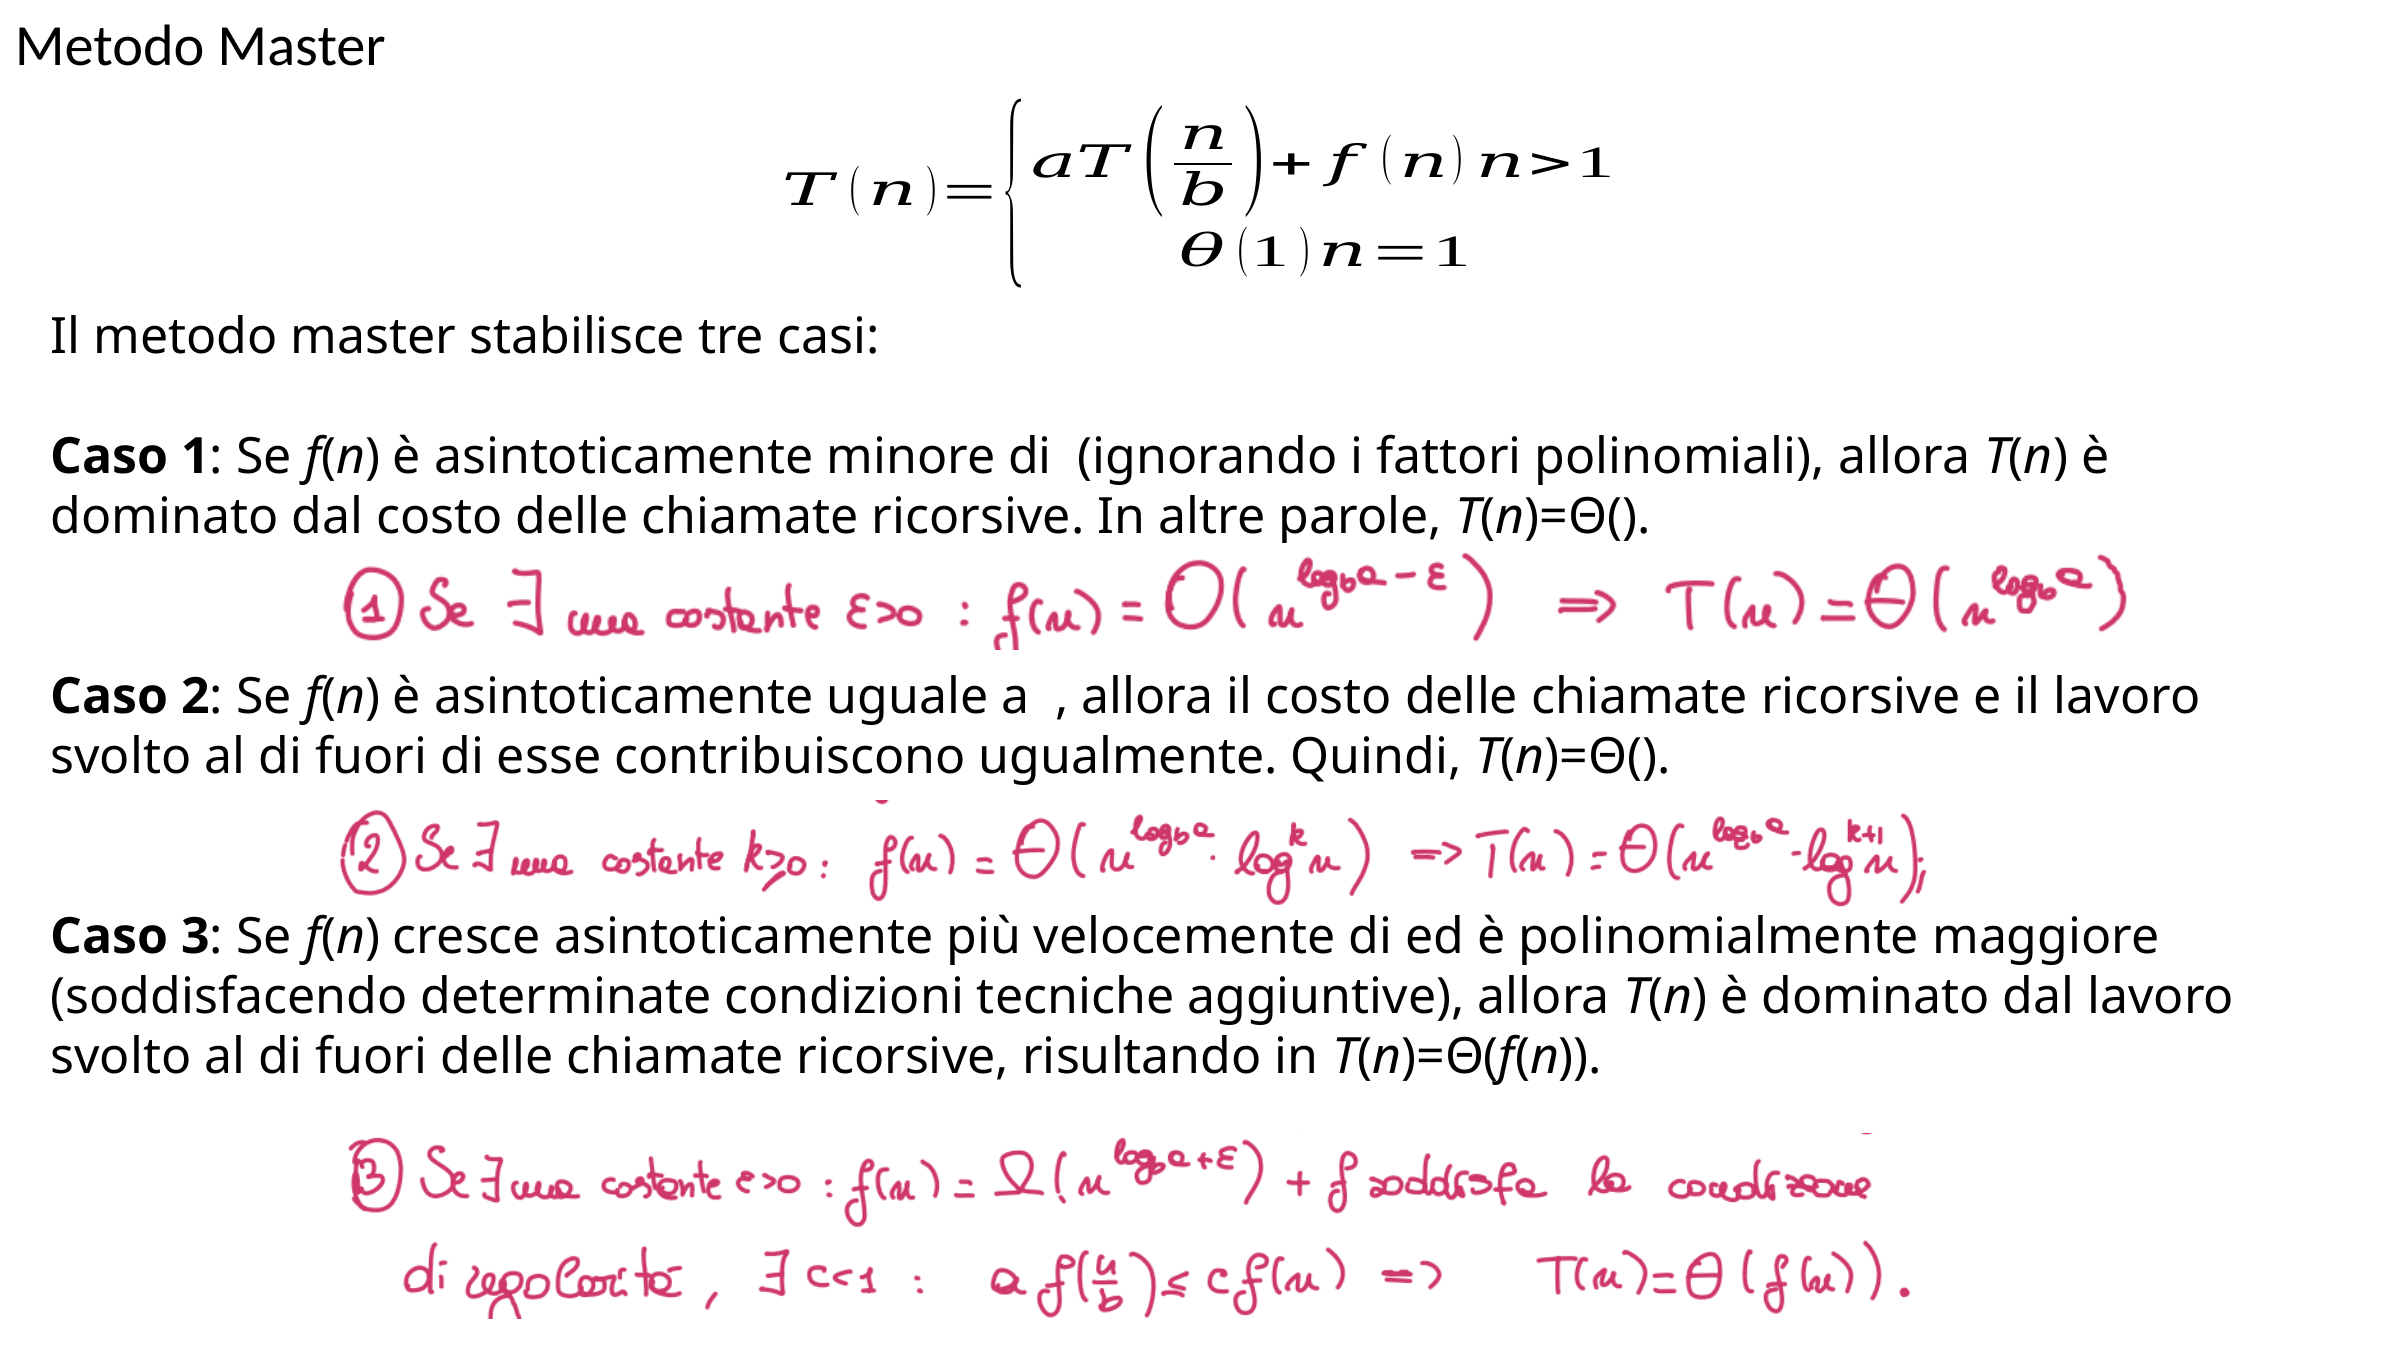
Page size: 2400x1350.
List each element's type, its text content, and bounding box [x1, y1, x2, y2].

picture [337, 800, 1934, 910]
text_box Metodo Master [0, 0, 645, 85]
picture [337, 1133, 1934, 1319]
picture [337, 543, 2142, 650]
